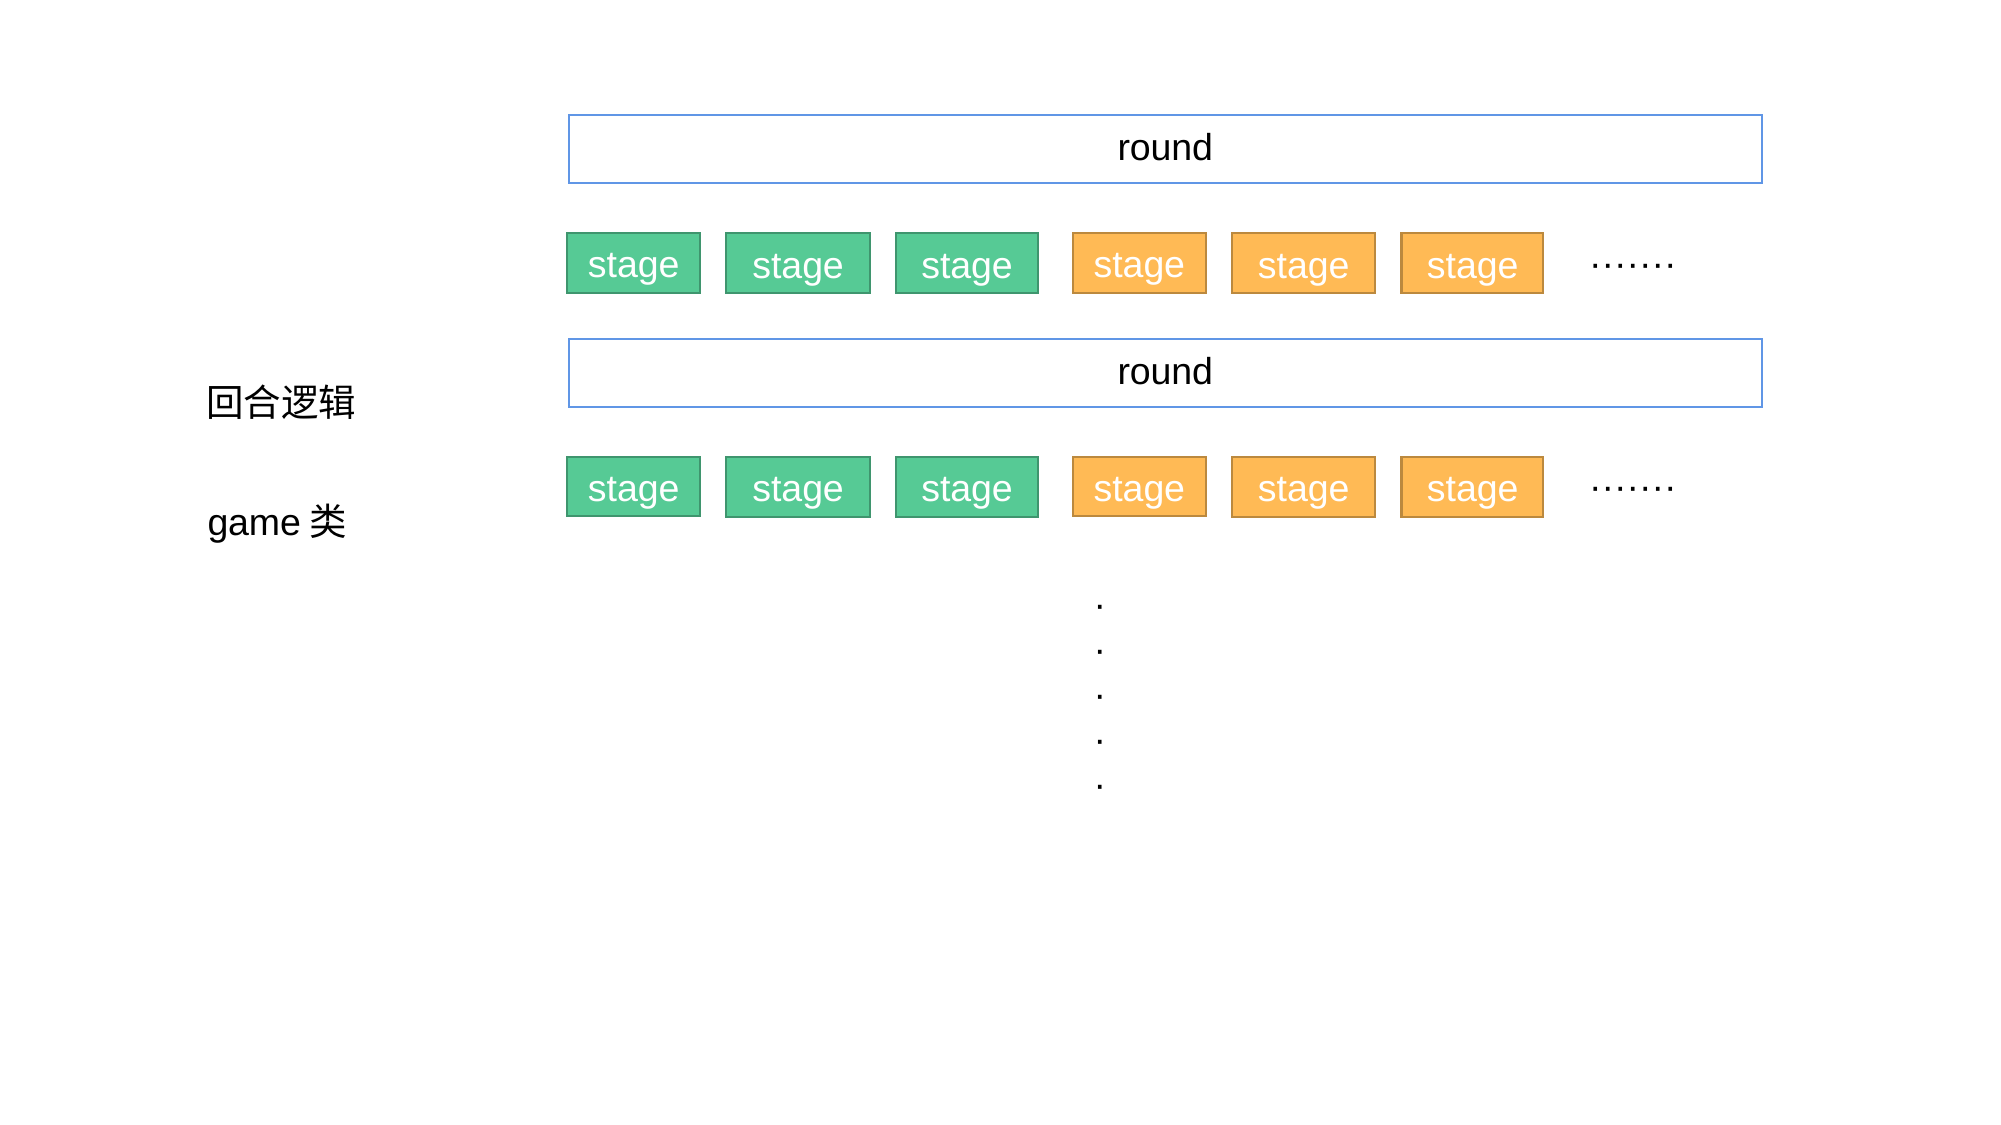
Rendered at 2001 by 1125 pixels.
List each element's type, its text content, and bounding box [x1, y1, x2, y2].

text_box ······· [1574, 454, 1806, 515]
text_box stage [895, 456, 1039, 518]
text_box round [568, 338, 1763, 408]
text_box stage [566, 456, 701, 517]
text_box game类 [192, 490, 371, 563]
text_box stage [725, 456, 871, 518]
text_box stage [895, 232, 1039, 294]
text_box 回合逻辑 [110, 371, 453, 431]
text_box stage [1072, 456, 1207, 517]
text_box stage [725, 232, 871, 294]
text_box ······· [1574, 231, 1806, 291]
text_box round [568, 114, 1763, 184]
text_box stage [1072, 232, 1207, 294]
text_box stage [1231, 456, 1376, 518]
text_box · · · · · [1078, 572, 1284, 812]
text_box stage [566, 232, 701, 294]
text_box stage [1400, 232, 1544, 294]
text_box stage [1400, 456, 1544, 518]
text_box stage [1231, 232, 1376, 294]
